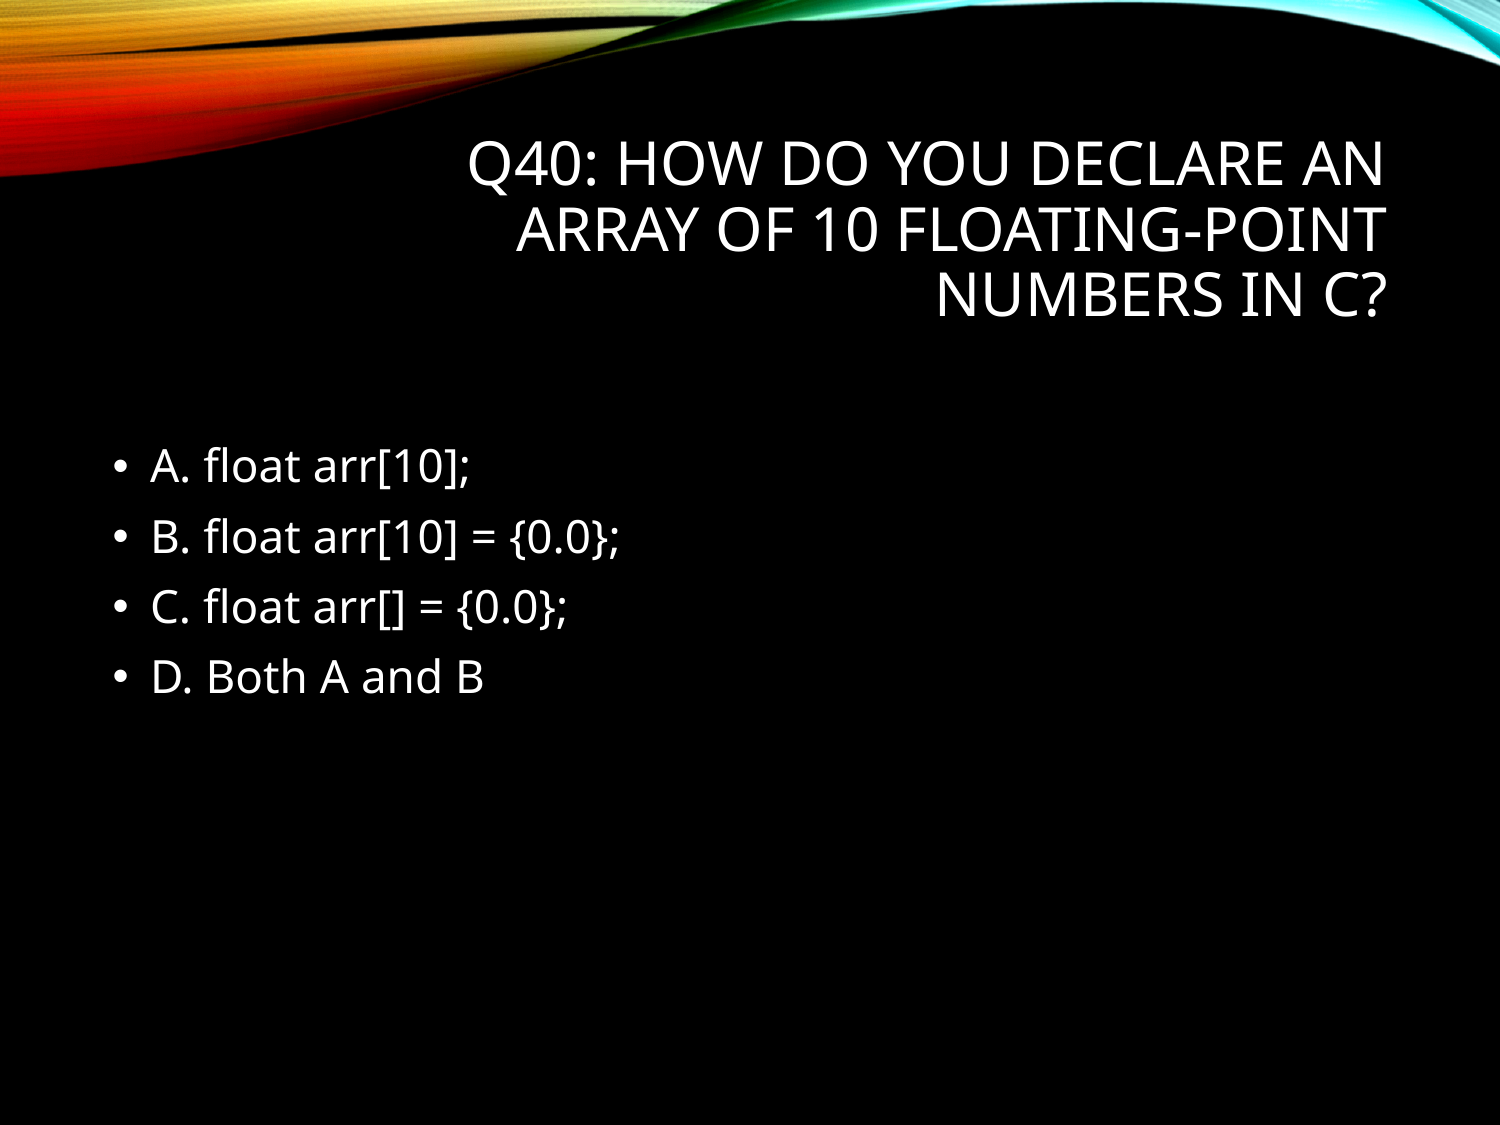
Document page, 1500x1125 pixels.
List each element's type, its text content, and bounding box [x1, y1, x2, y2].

list A. float arr[10]; B. float arr[10] = {0.0}; C. float arr[] = {0.0}; D. Both A and B [97, 360, 1403, 1028]
title Q40: How do you declare an array of 10 floating-point numbers in C? [356, 125, 1403, 338]
picture [0, 0, 1500, 178]
